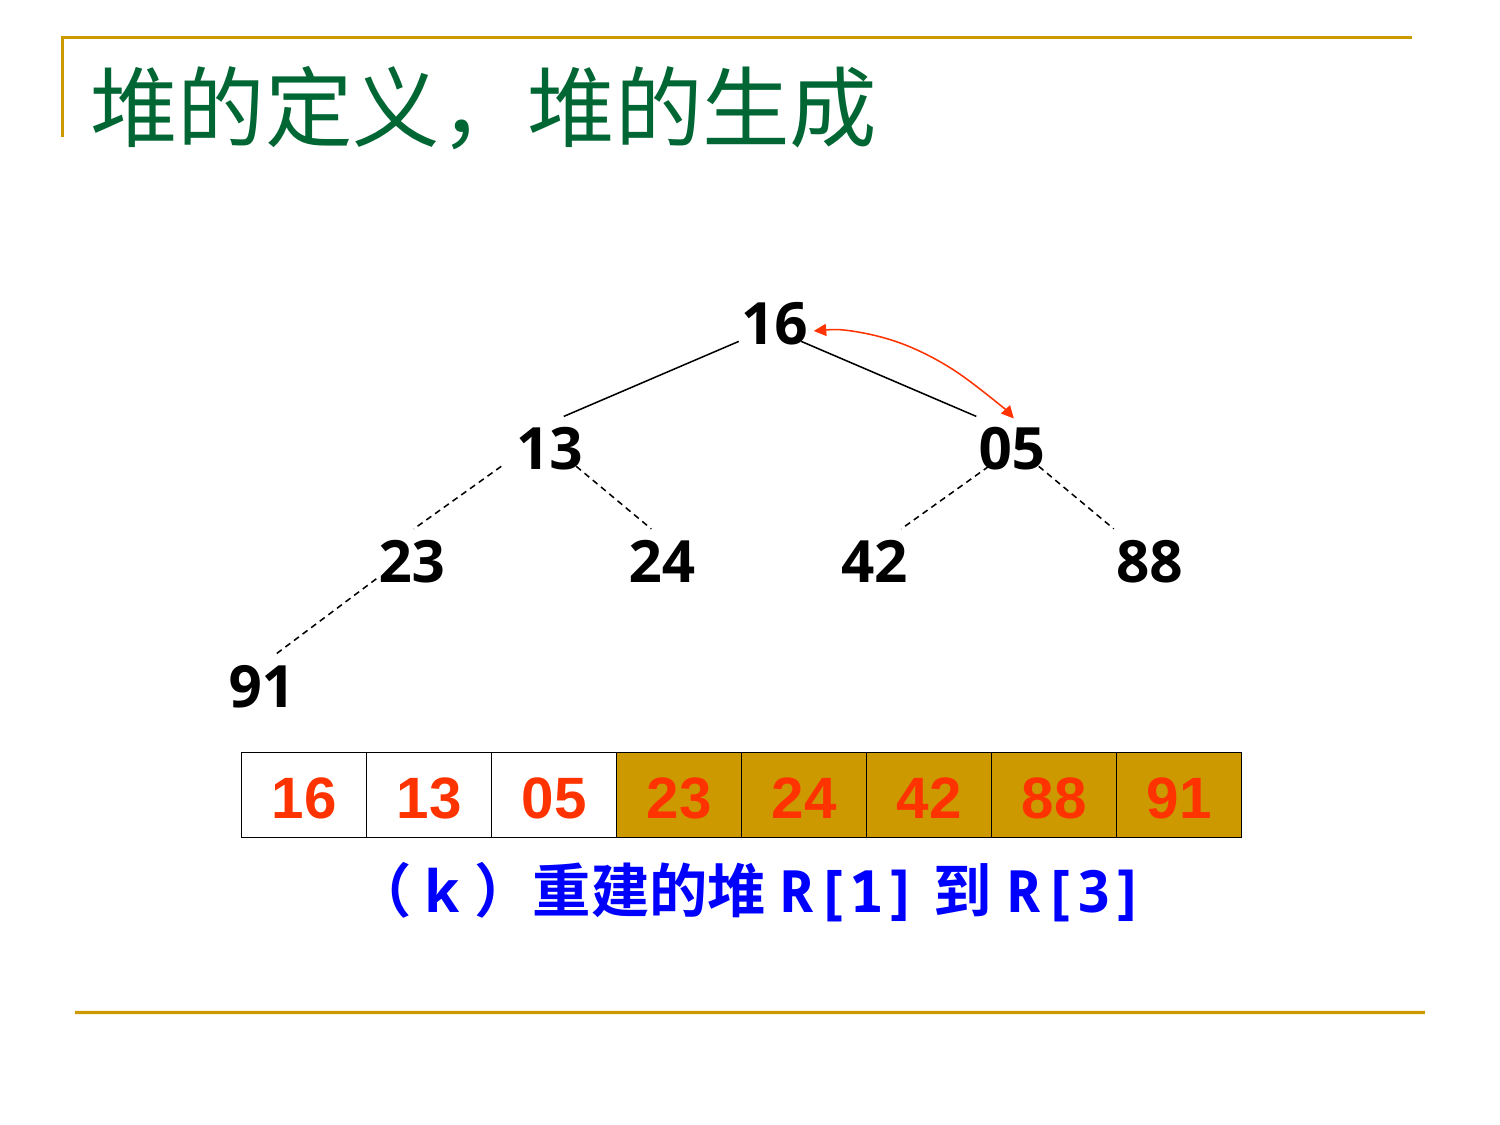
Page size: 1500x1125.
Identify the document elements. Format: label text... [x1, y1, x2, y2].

text_box 23 [363, 516, 464, 602]
text_box 42 [826, 516, 927, 602]
text_box 24 [741, 752, 866, 838]
text_box 13 [366, 752, 491, 838]
text_box 16 [241, 752, 366, 838]
text_box [813, 323, 1014, 419]
text_box 05 [491, 752, 616, 838]
title 堆的定义，堆的生成 [75, 45, 1425, 233]
text_box 91 [213, 641, 314, 727]
text_box 23 [616, 752, 741, 838]
text_box 42 [866, 752, 991, 838]
text_box 05 [963, 403, 1064, 489]
text_box （k）重建的堆R[1]到R[3] [318, 847, 1181, 932]
text_box 13 [501, 403, 602, 489]
text_box 91 [1116, 752, 1242, 838]
text_box 16 [726, 278, 827, 364]
text_box 88 [991, 752, 1116, 838]
text_box 88 [1101, 516, 1202, 602]
text_box 24 [613, 516, 714, 602]
